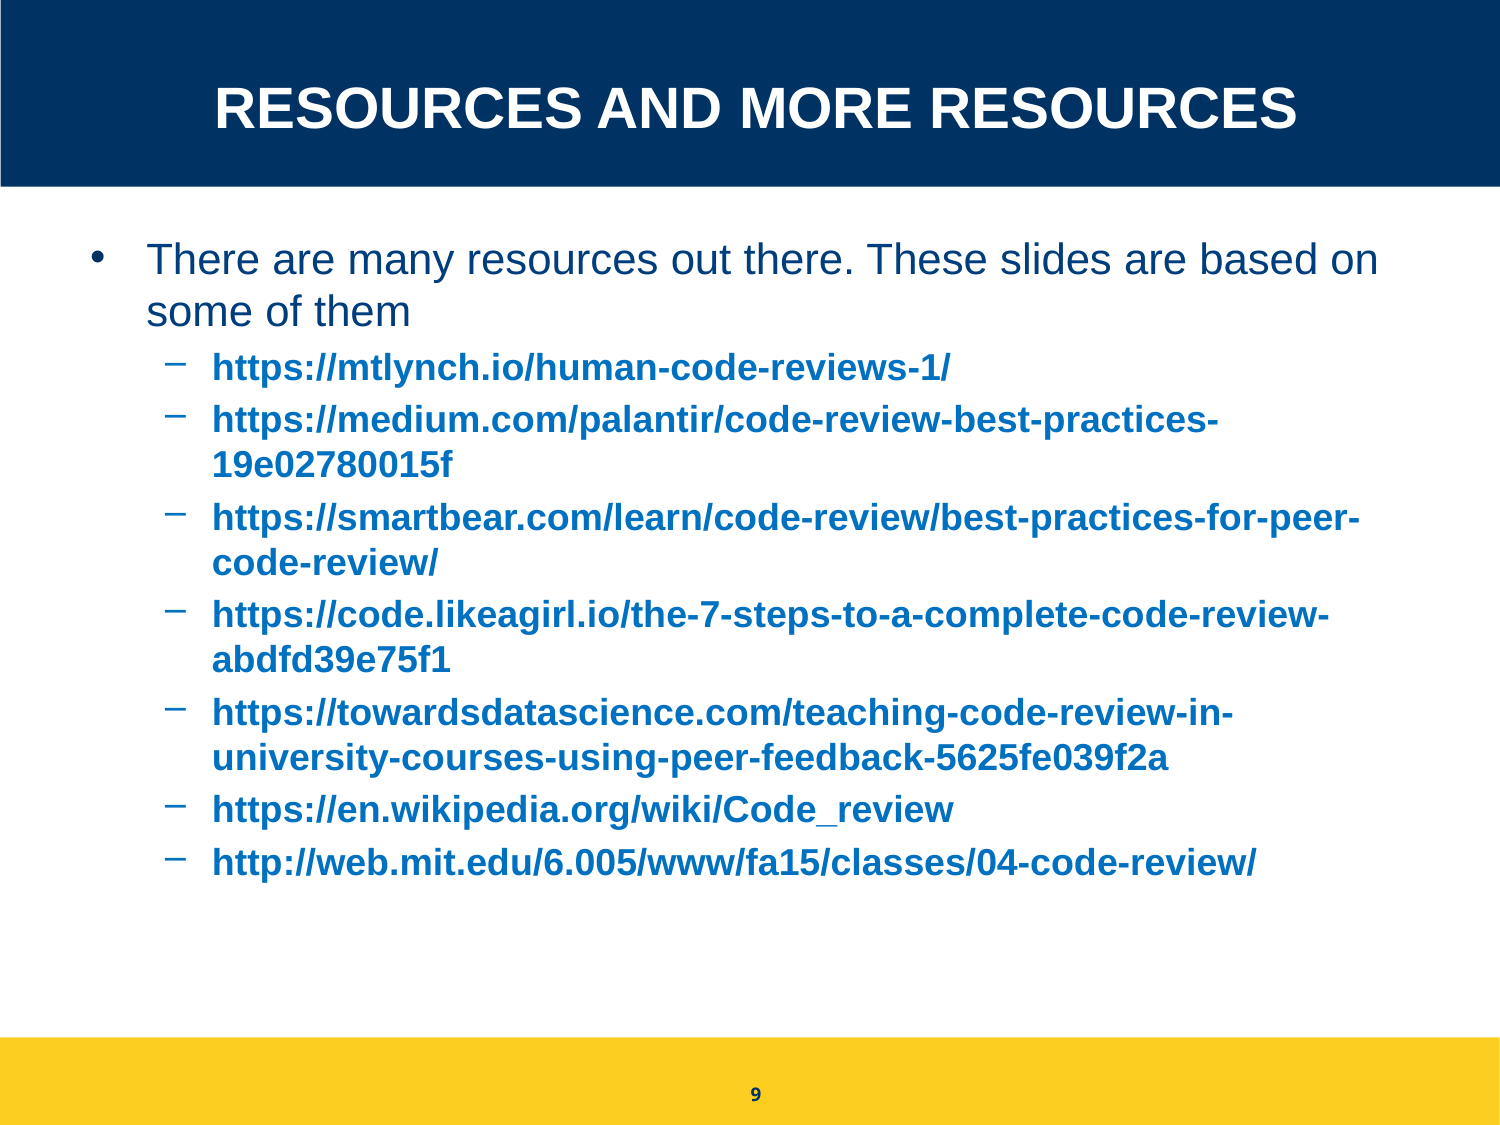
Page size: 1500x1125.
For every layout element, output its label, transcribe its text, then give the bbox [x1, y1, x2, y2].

slide_number 9 [599, 1074, 913, 1125]
title Resources and More Resources [74, 23, 1438, 187]
list There are many resources out there. These slides are based on some of them https://mtlynch.io/human-code-reviews-1/ https://medium.com/palantir/code-review-best-practices-19e02780015f https://smartbear.com/learn/code-review/best-practices-for-peer-code-review/ https://code.likeagirl.io/the-7-steps-to-a-complete-code-review-abdfd39e75f1 https://towardsdatascience.com/teaching-code-review-in-university-courses-using-peer-feedback-5625fe039f2a https://en.wikipedia.org/wiki/Code_review http://web.mit.edu/6.005/www/fa15/classes/04-code-review/ [74, 222, 1438, 1044]
